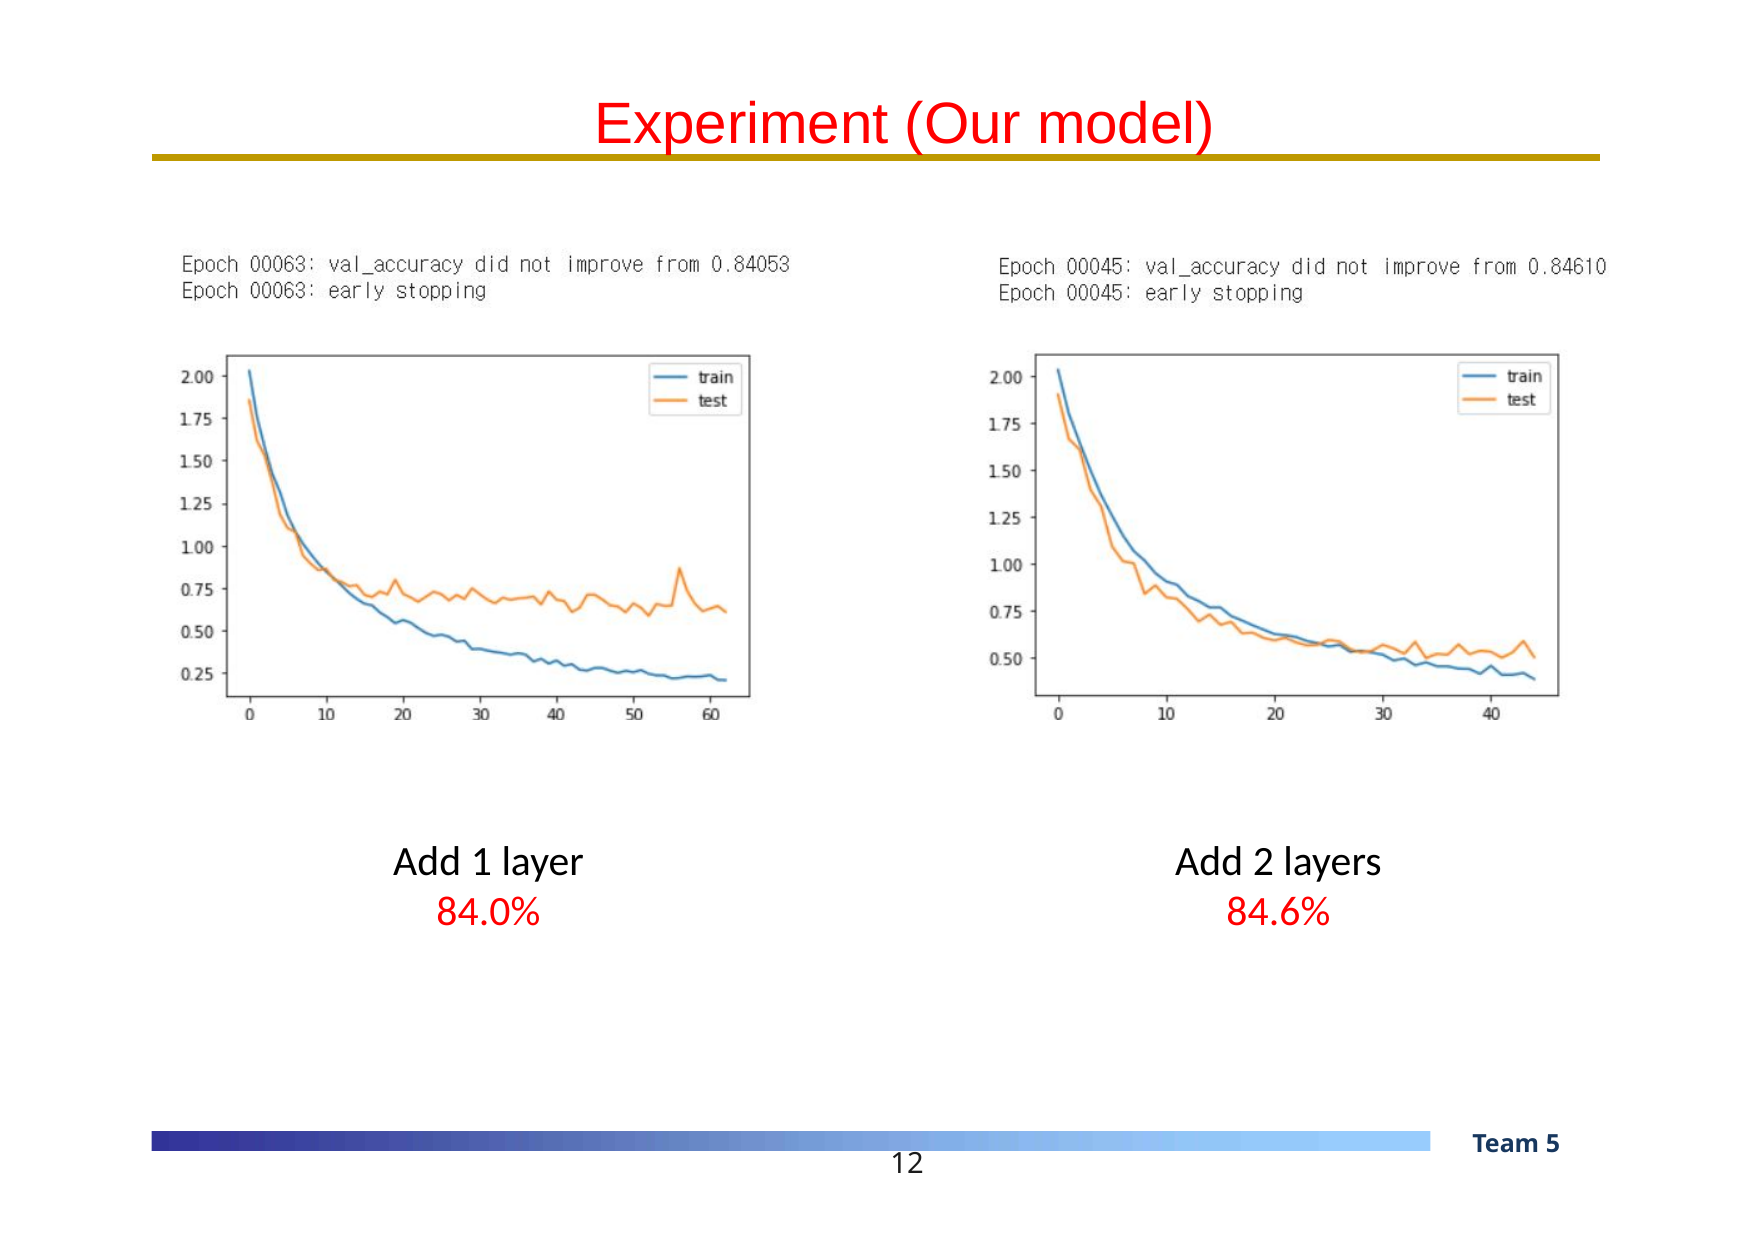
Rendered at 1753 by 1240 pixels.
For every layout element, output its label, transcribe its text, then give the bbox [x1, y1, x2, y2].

picture [984, 344, 1573, 720]
text_box Add 1 layer 84.0% [299, 826, 678, 942]
title Experiment (Our model) [592, 83, 1243, 293]
picture [151, 1131, 1430, 1151]
text_box Add 2 layers 84.6% [1089, 826, 1468, 942]
text_box 12 [886, 1150, 926, 1184]
picture [984, 244, 1635, 308]
text_box Team 5 [1430, 1119, 1602, 1165]
picture [175, 244, 802, 308]
picture [175, 344, 764, 720]
